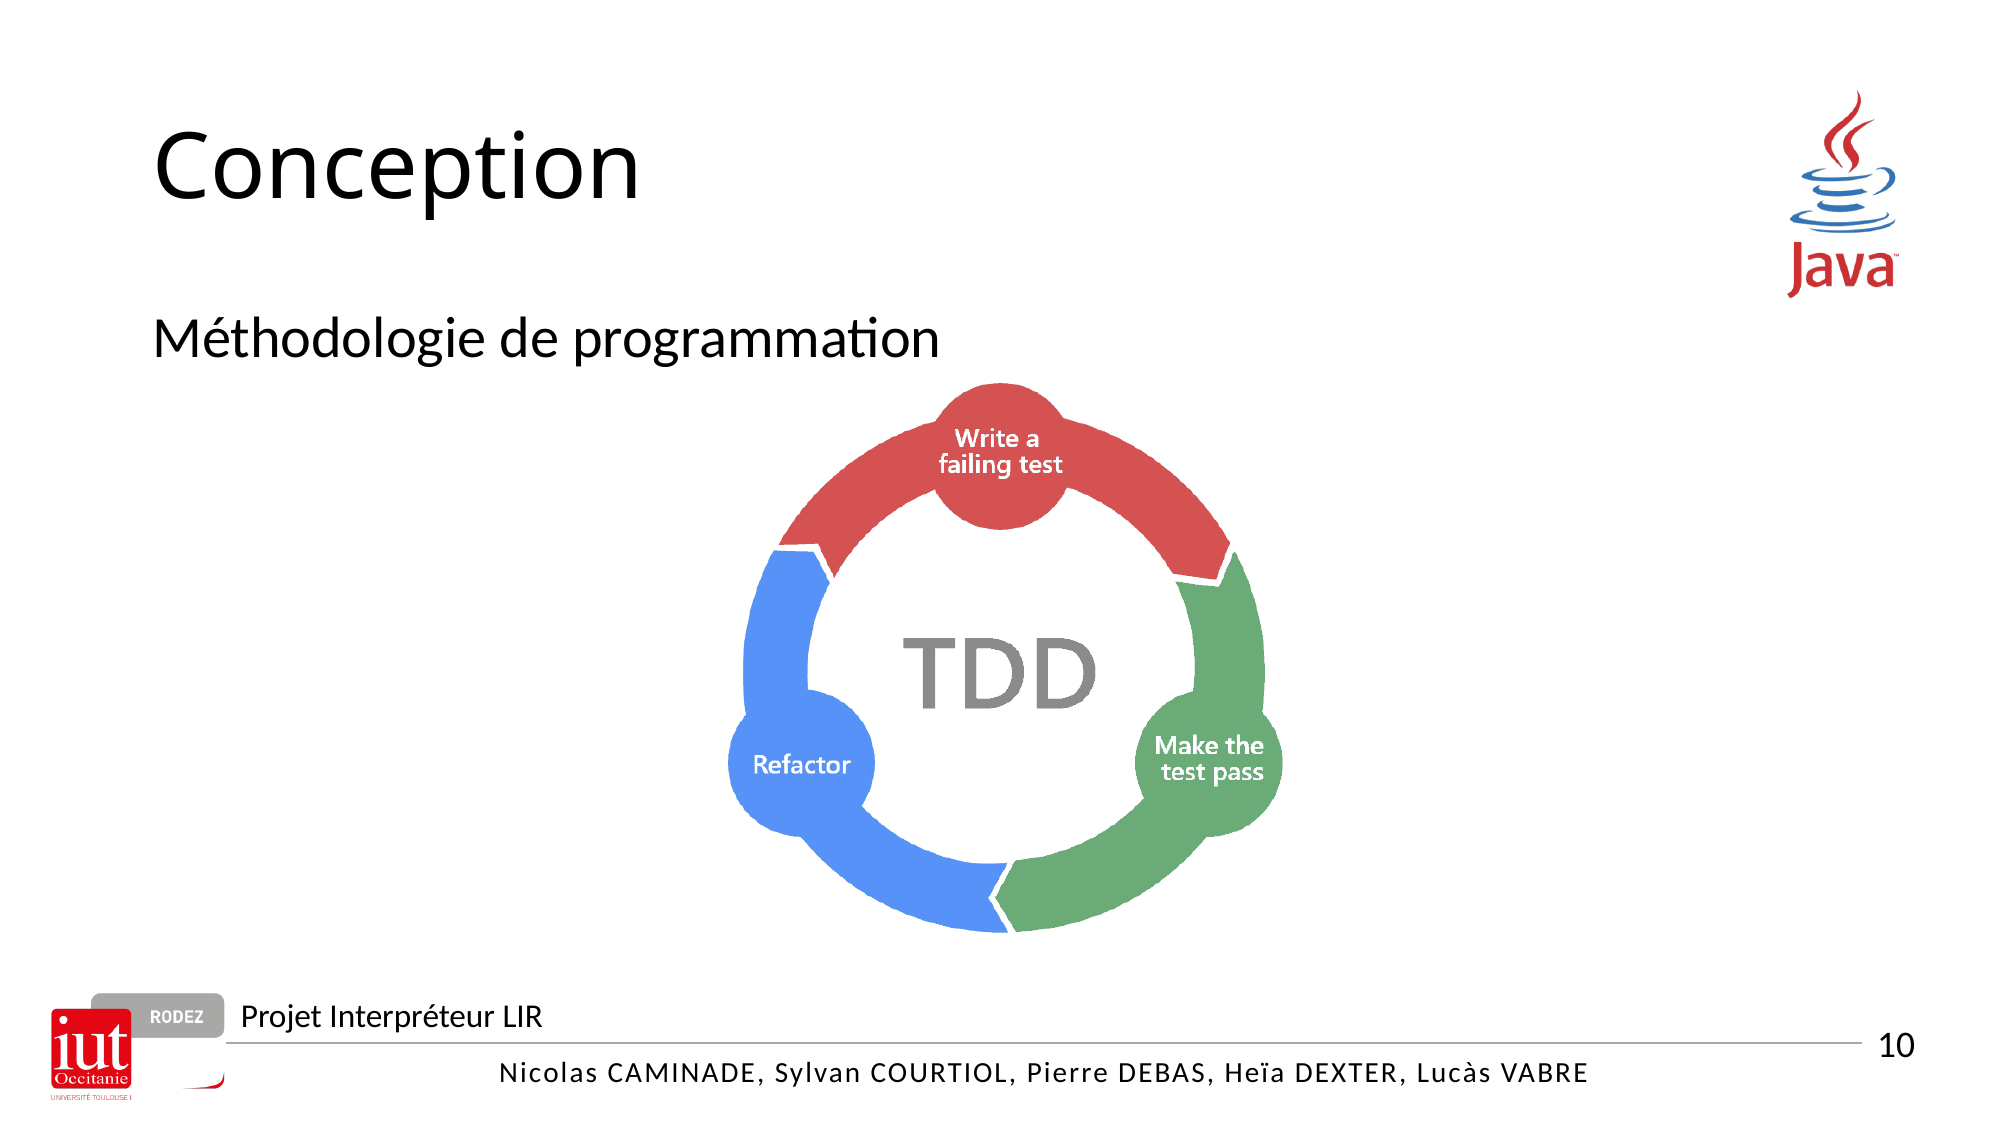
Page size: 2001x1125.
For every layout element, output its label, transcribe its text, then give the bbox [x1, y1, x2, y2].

title Conception [137, 59, 1863, 278]
picture [556, 372, 1443, 961]
picture [1740, 87, 1953, 300]
list Méthodologie de programmation [137, 299, 1863, 991]
picture [48, 990, 227, 1103]
